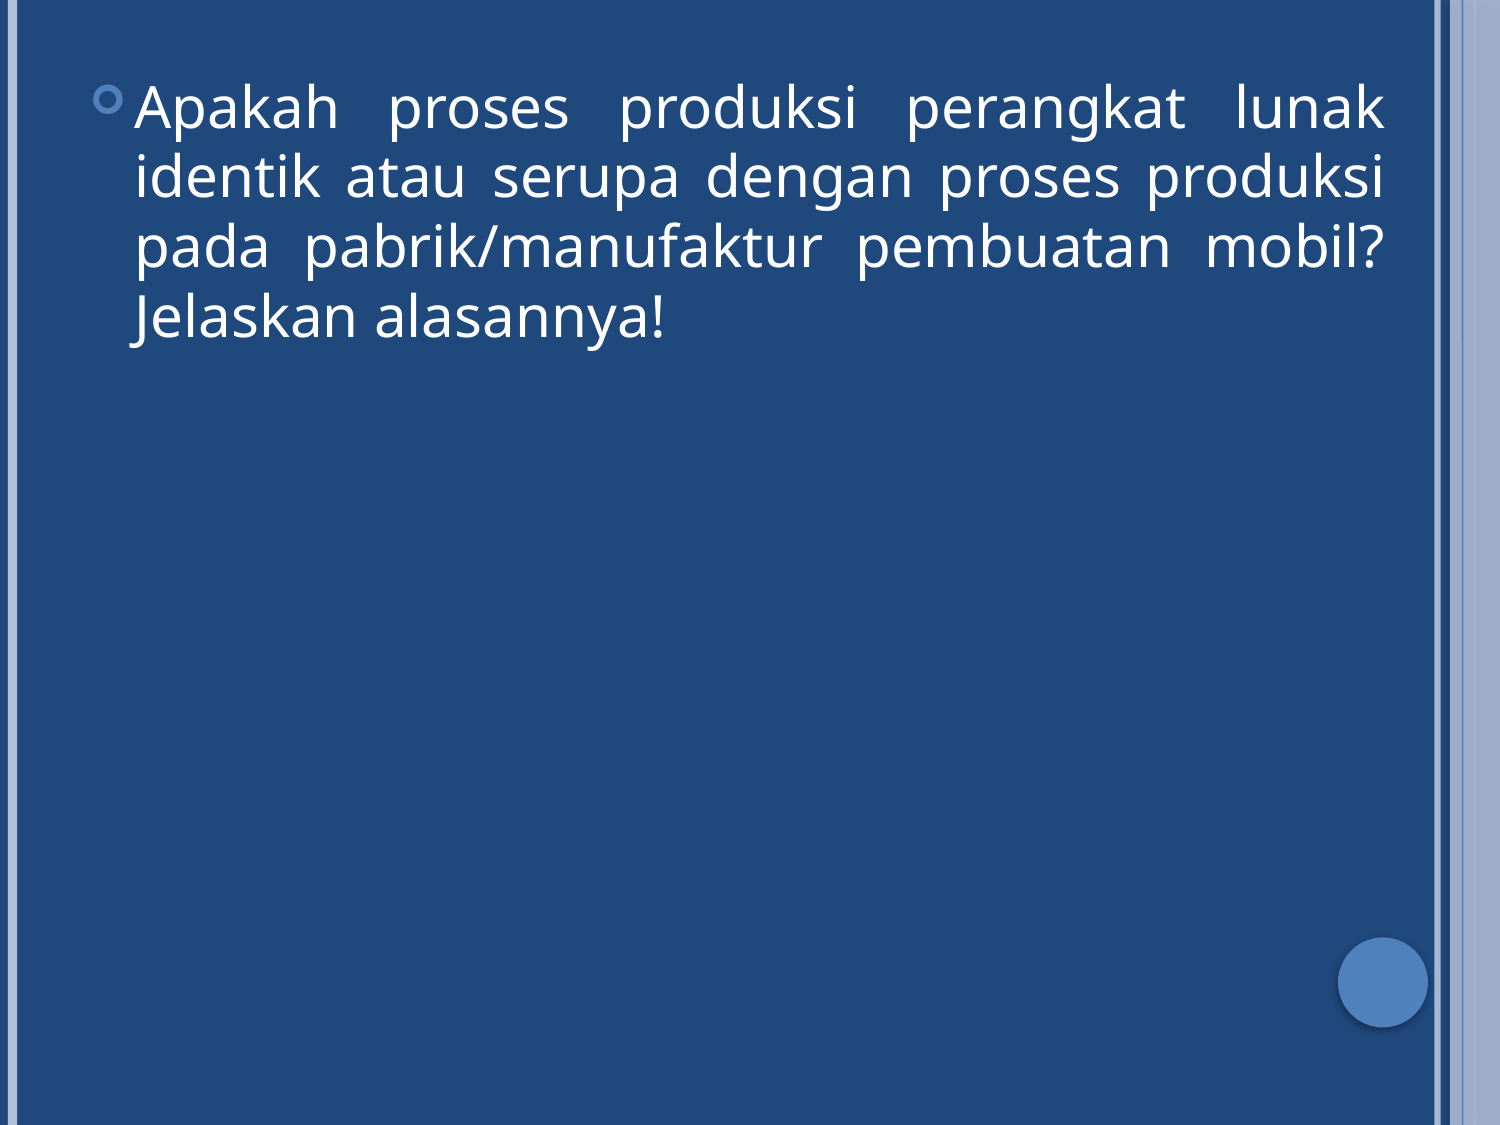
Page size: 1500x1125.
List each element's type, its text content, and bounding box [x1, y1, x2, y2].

list Apakah proses produksi perangkat lunak identik atau serupa dengan proses produksi pada pabrik/manufaktur pembuatan mobil? Jelaskan alasannya! [75, 62, 1400, 1062]
